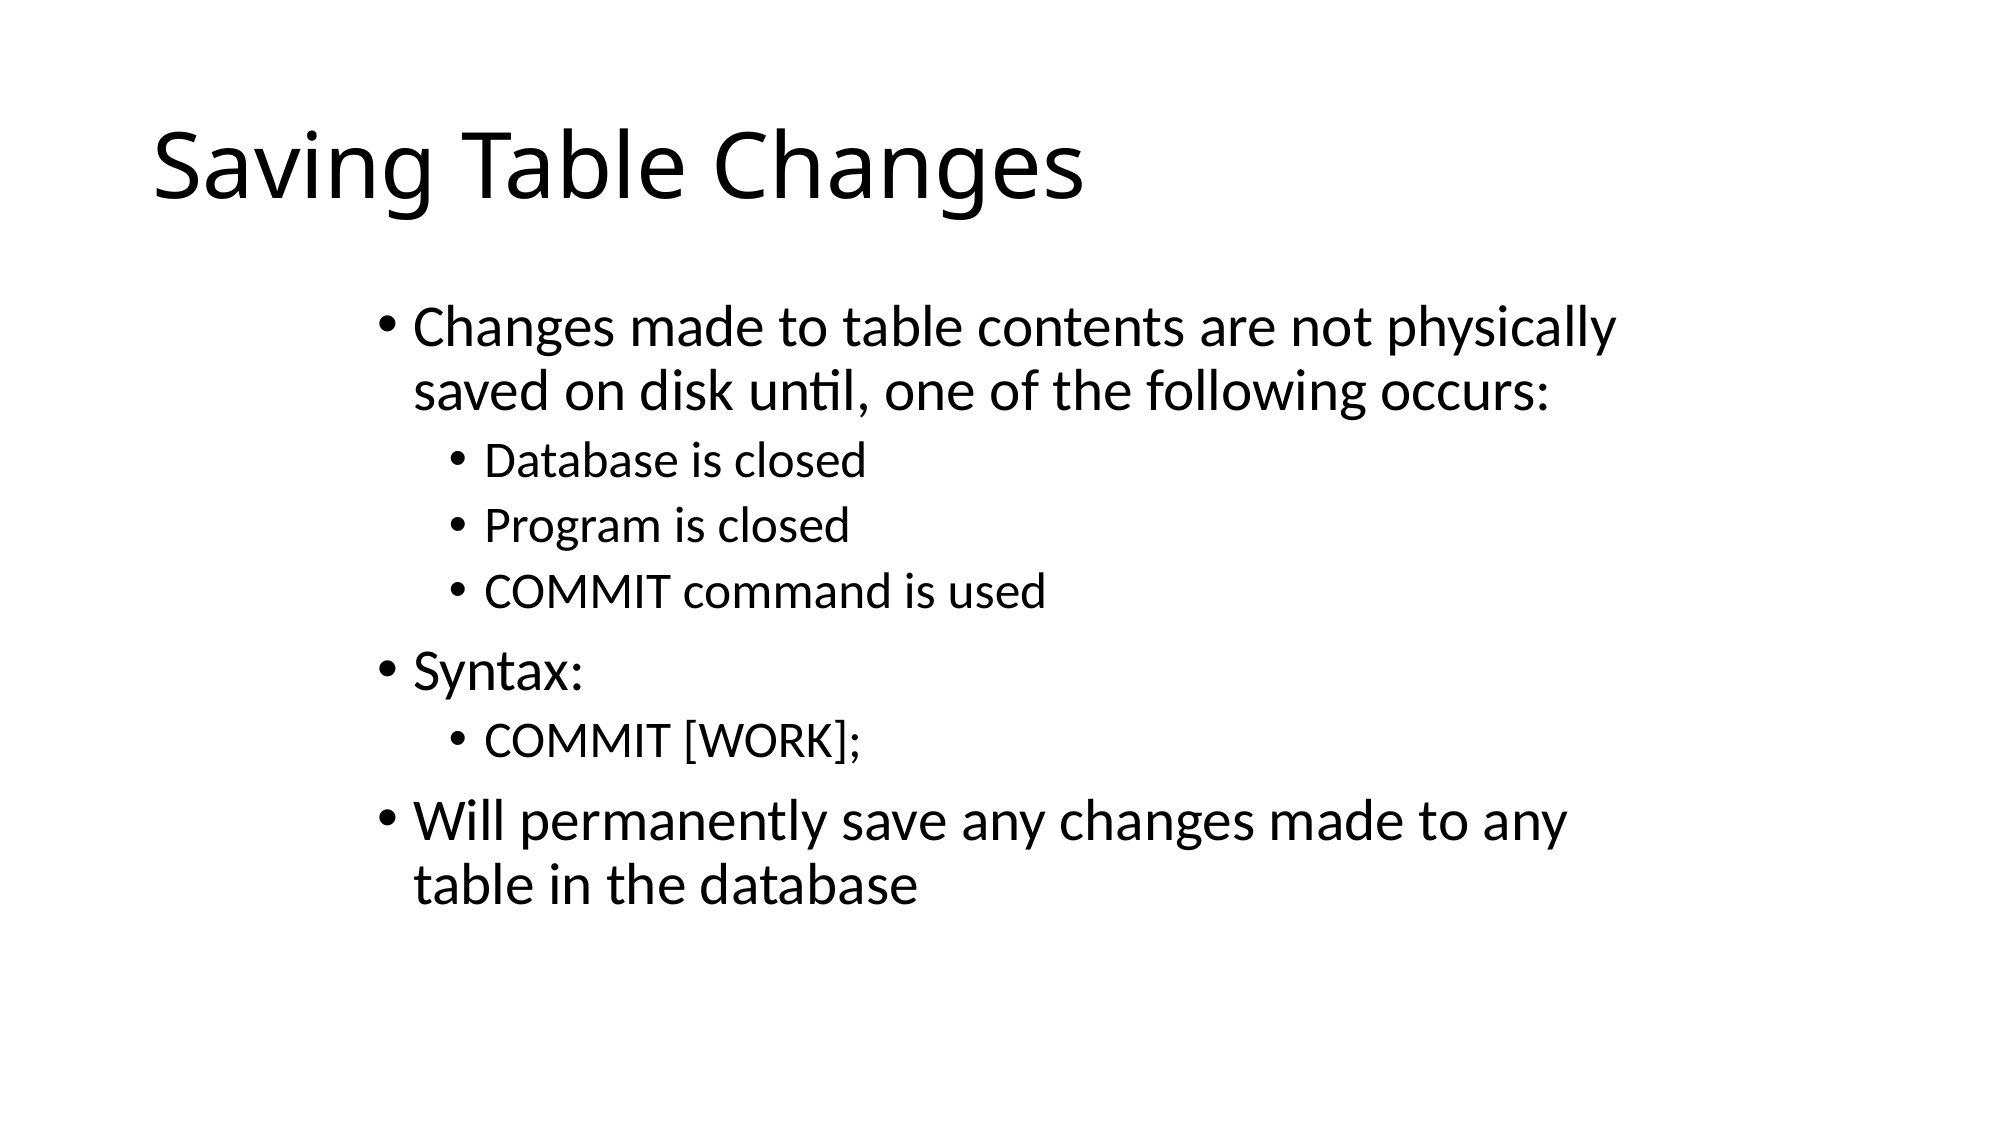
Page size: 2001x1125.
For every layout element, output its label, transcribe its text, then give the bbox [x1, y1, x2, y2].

title Saving Table Changes [137, 59, 1863, 278]
list Changes made to table contents are not physically saved on disk until, one of the following occurs: Database is closed Program is closed COMMIT command is used Syntax: COMMIT [WORK]; Will permanently save any changes made to any table in the database [362, 287, 1638, 963]
